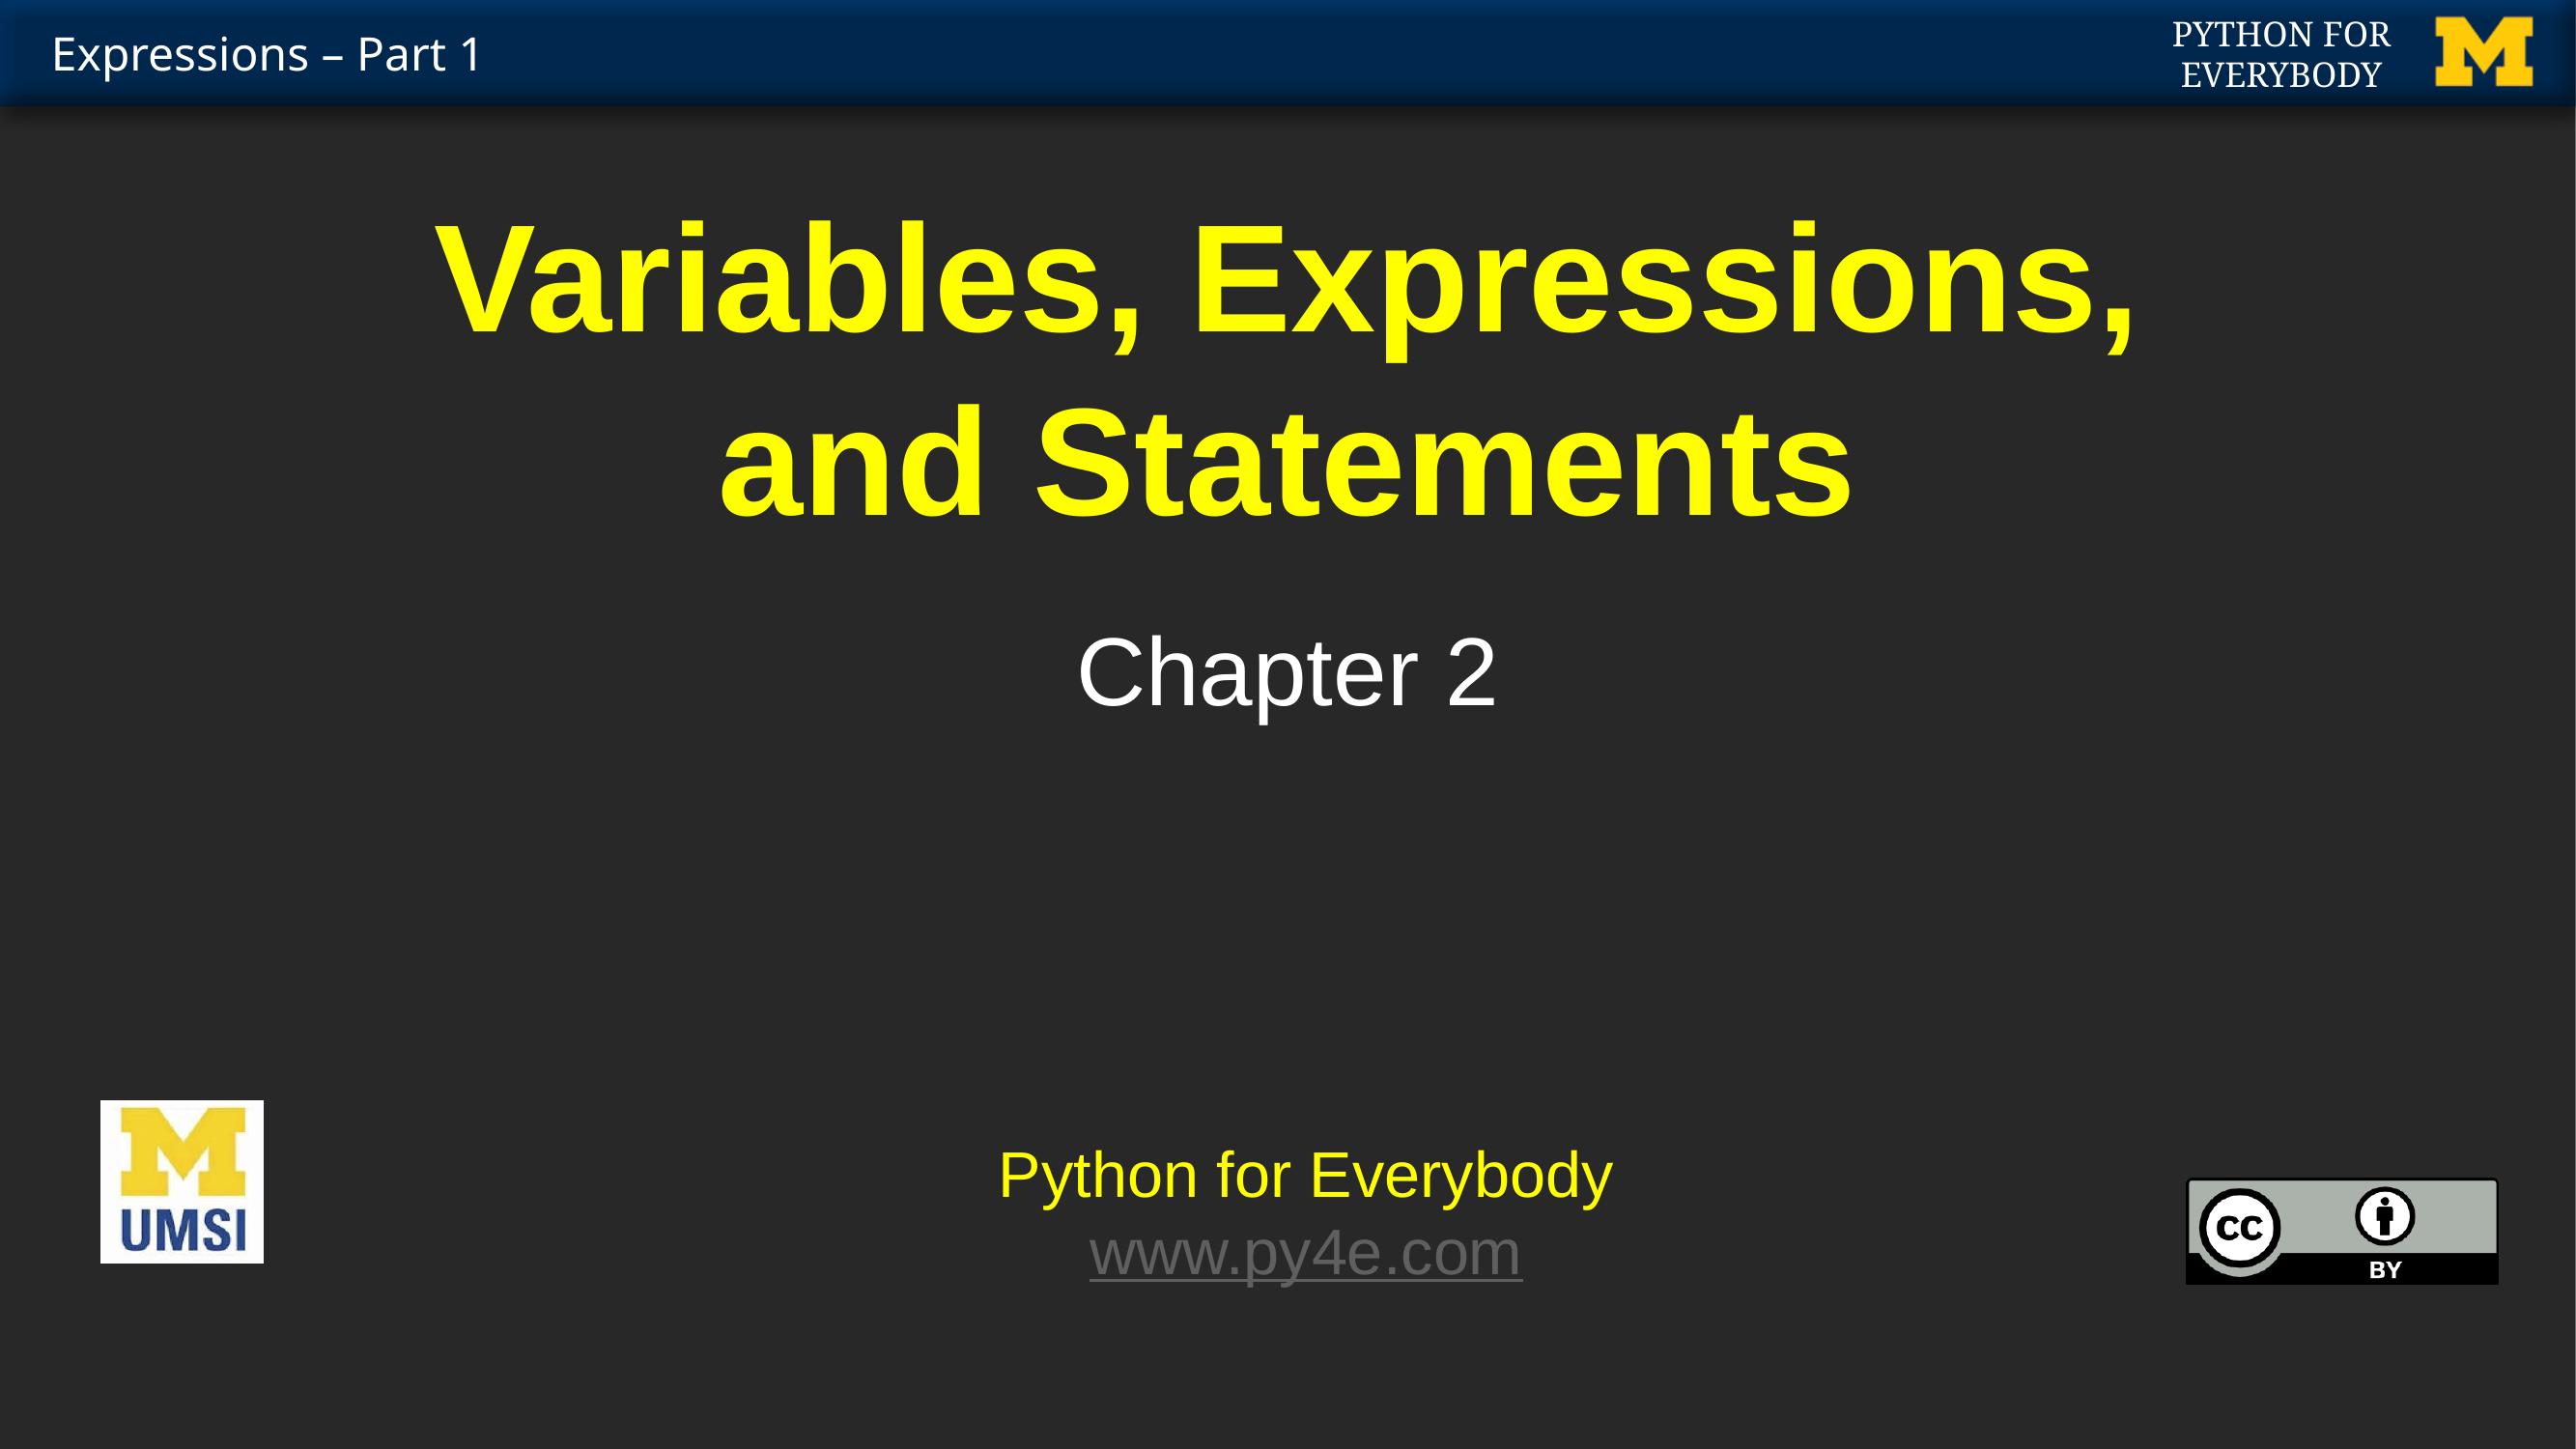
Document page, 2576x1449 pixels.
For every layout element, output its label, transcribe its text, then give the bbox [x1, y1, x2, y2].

text_box Python for Everybody www.py4e.com [646, 1129, 1967, 1292]
title Variables, Expressions, and Statements [99, 354, 2476, 553]
picture [0, 0, 2576, 1449]
list Chapter 2 [128, 603, 2448, 1449]
